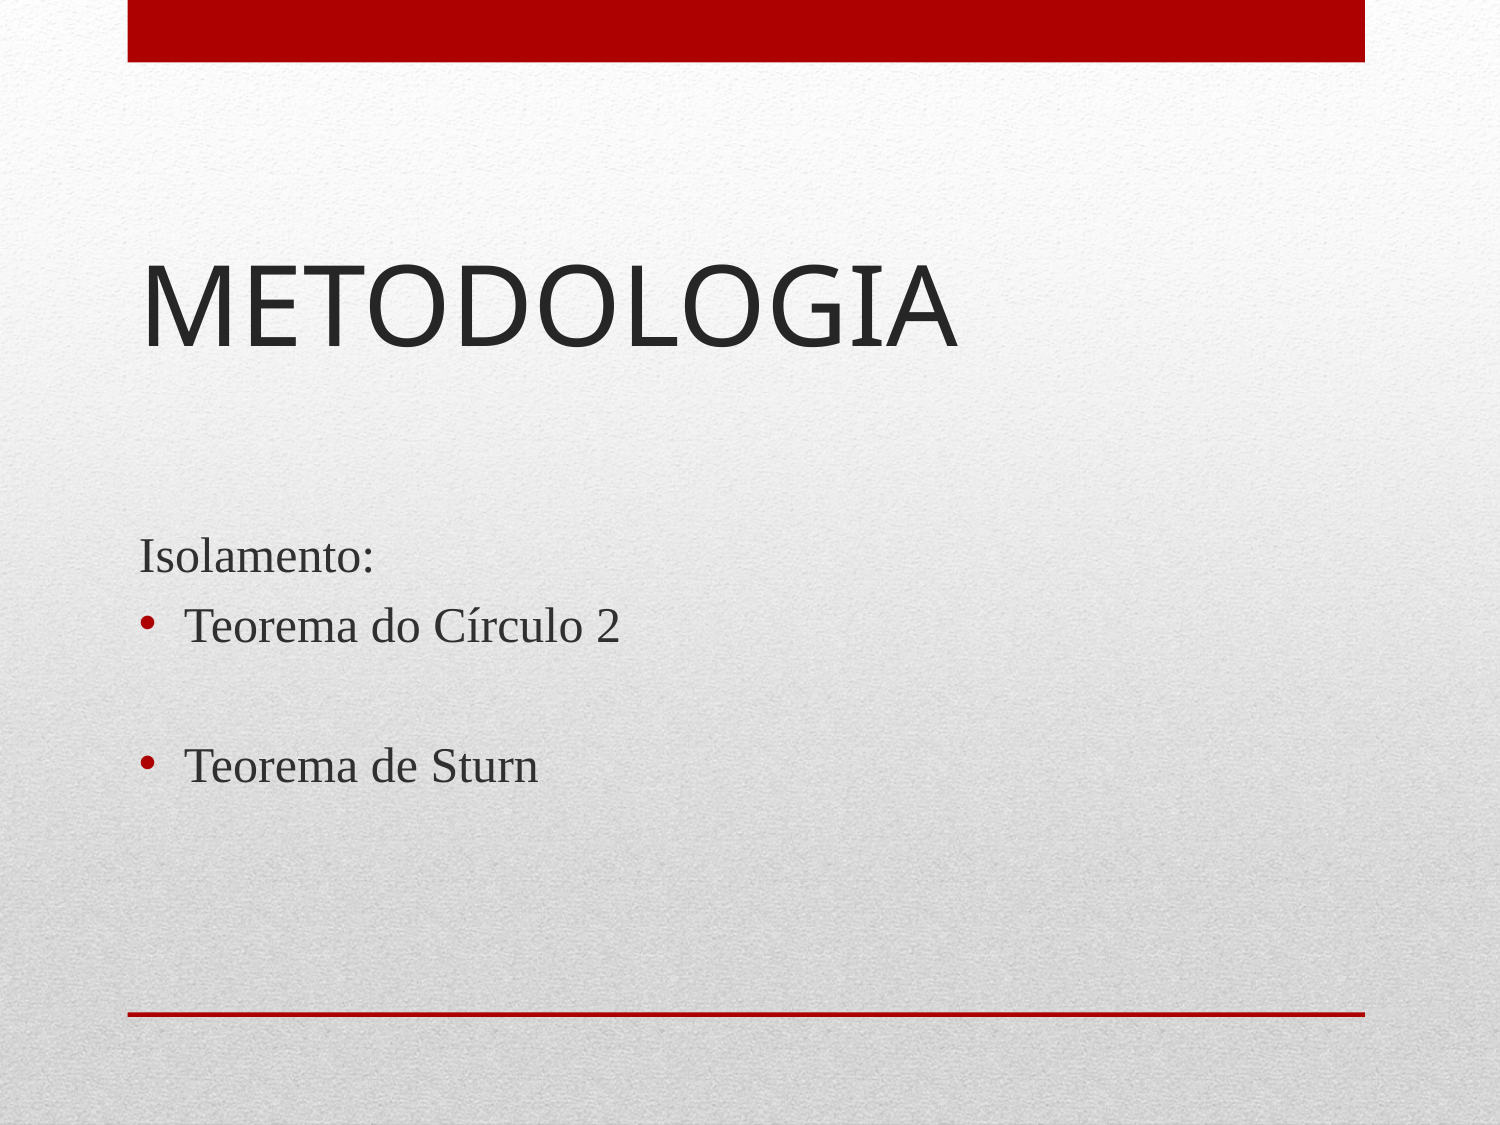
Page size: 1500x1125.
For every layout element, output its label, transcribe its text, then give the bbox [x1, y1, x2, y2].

title METODOLOGIA [123, 113, 1237, 377]
